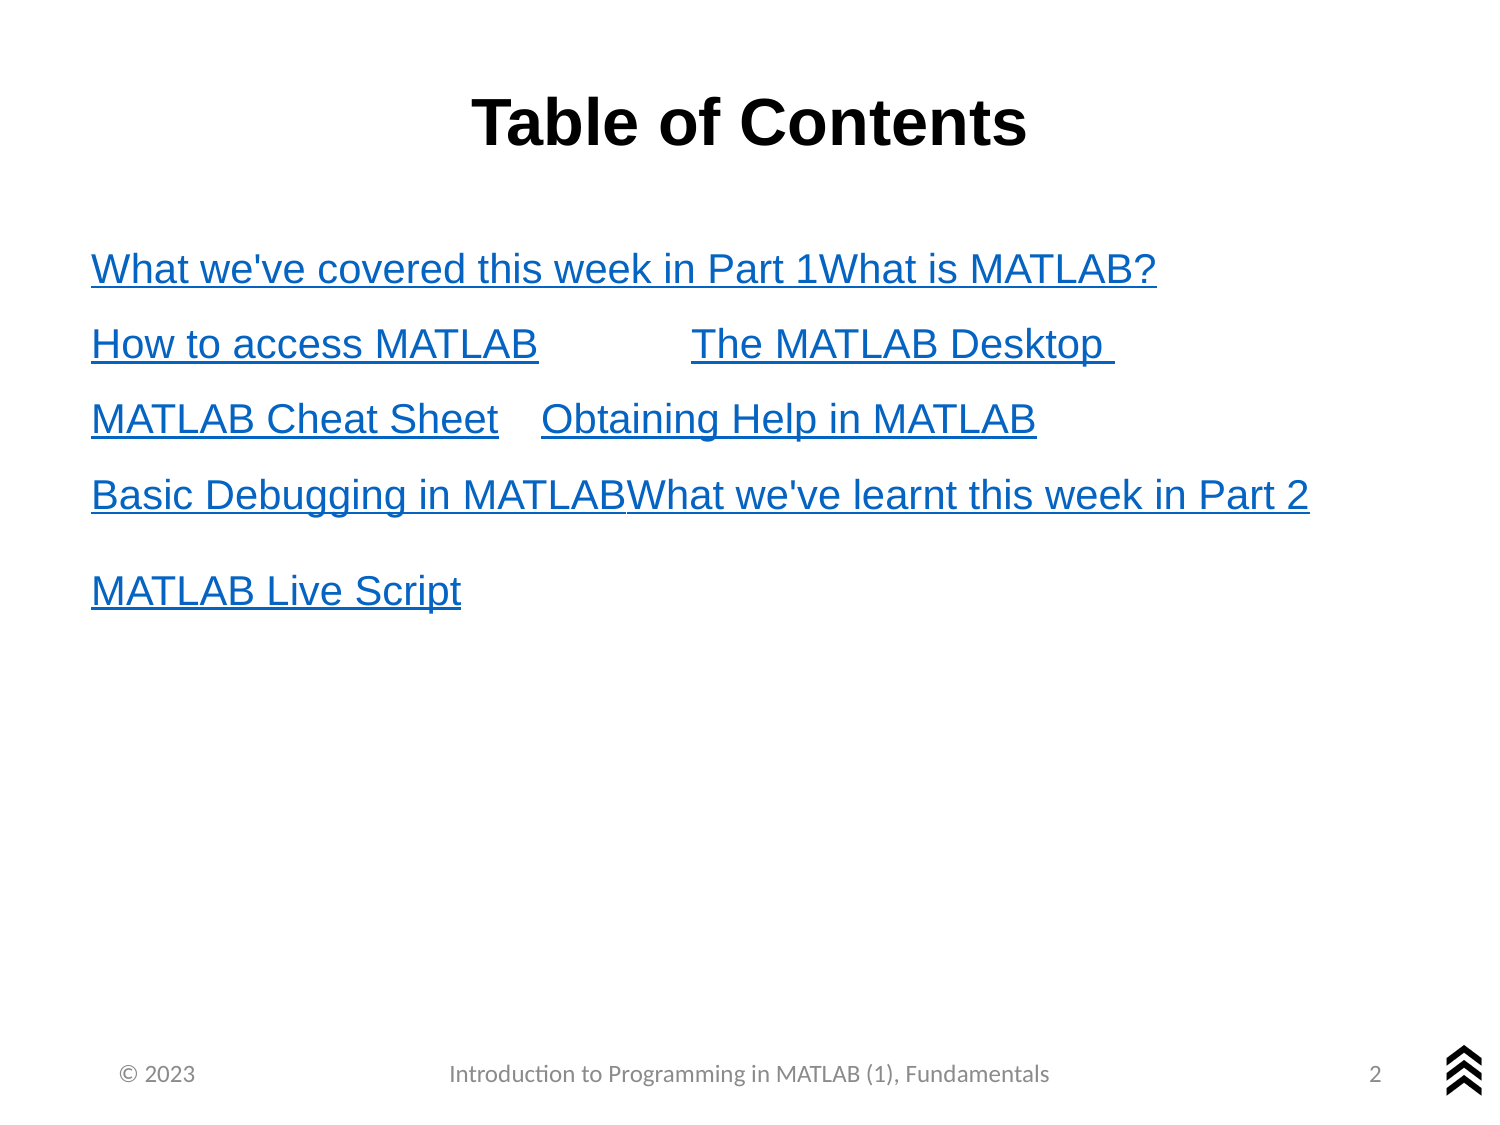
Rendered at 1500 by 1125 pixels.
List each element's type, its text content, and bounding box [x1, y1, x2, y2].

title Table of Contents [103, 59, 1397, 188]
slide_number 2 [1059, 1042, 1397, 1103]
slide_number © 2023 [103, 1042, 279, 1103]
list What we've covered this week in Part 1 What is MATLAB? How to access MATLAB The MATLAB Desktop MATLAB Cheat Sheet Obtaining Help in MATLAB Basic Debugging in MATLAB What we've learnt this week in Part 2 MATLAB Live Script [76, 209, 1427, 1048]
picture [1434, 1040, 1494, 1100]
footer Introduction to Programming in MATLAB (1), Fundamentals [279, 1042, 1059, 1103]
